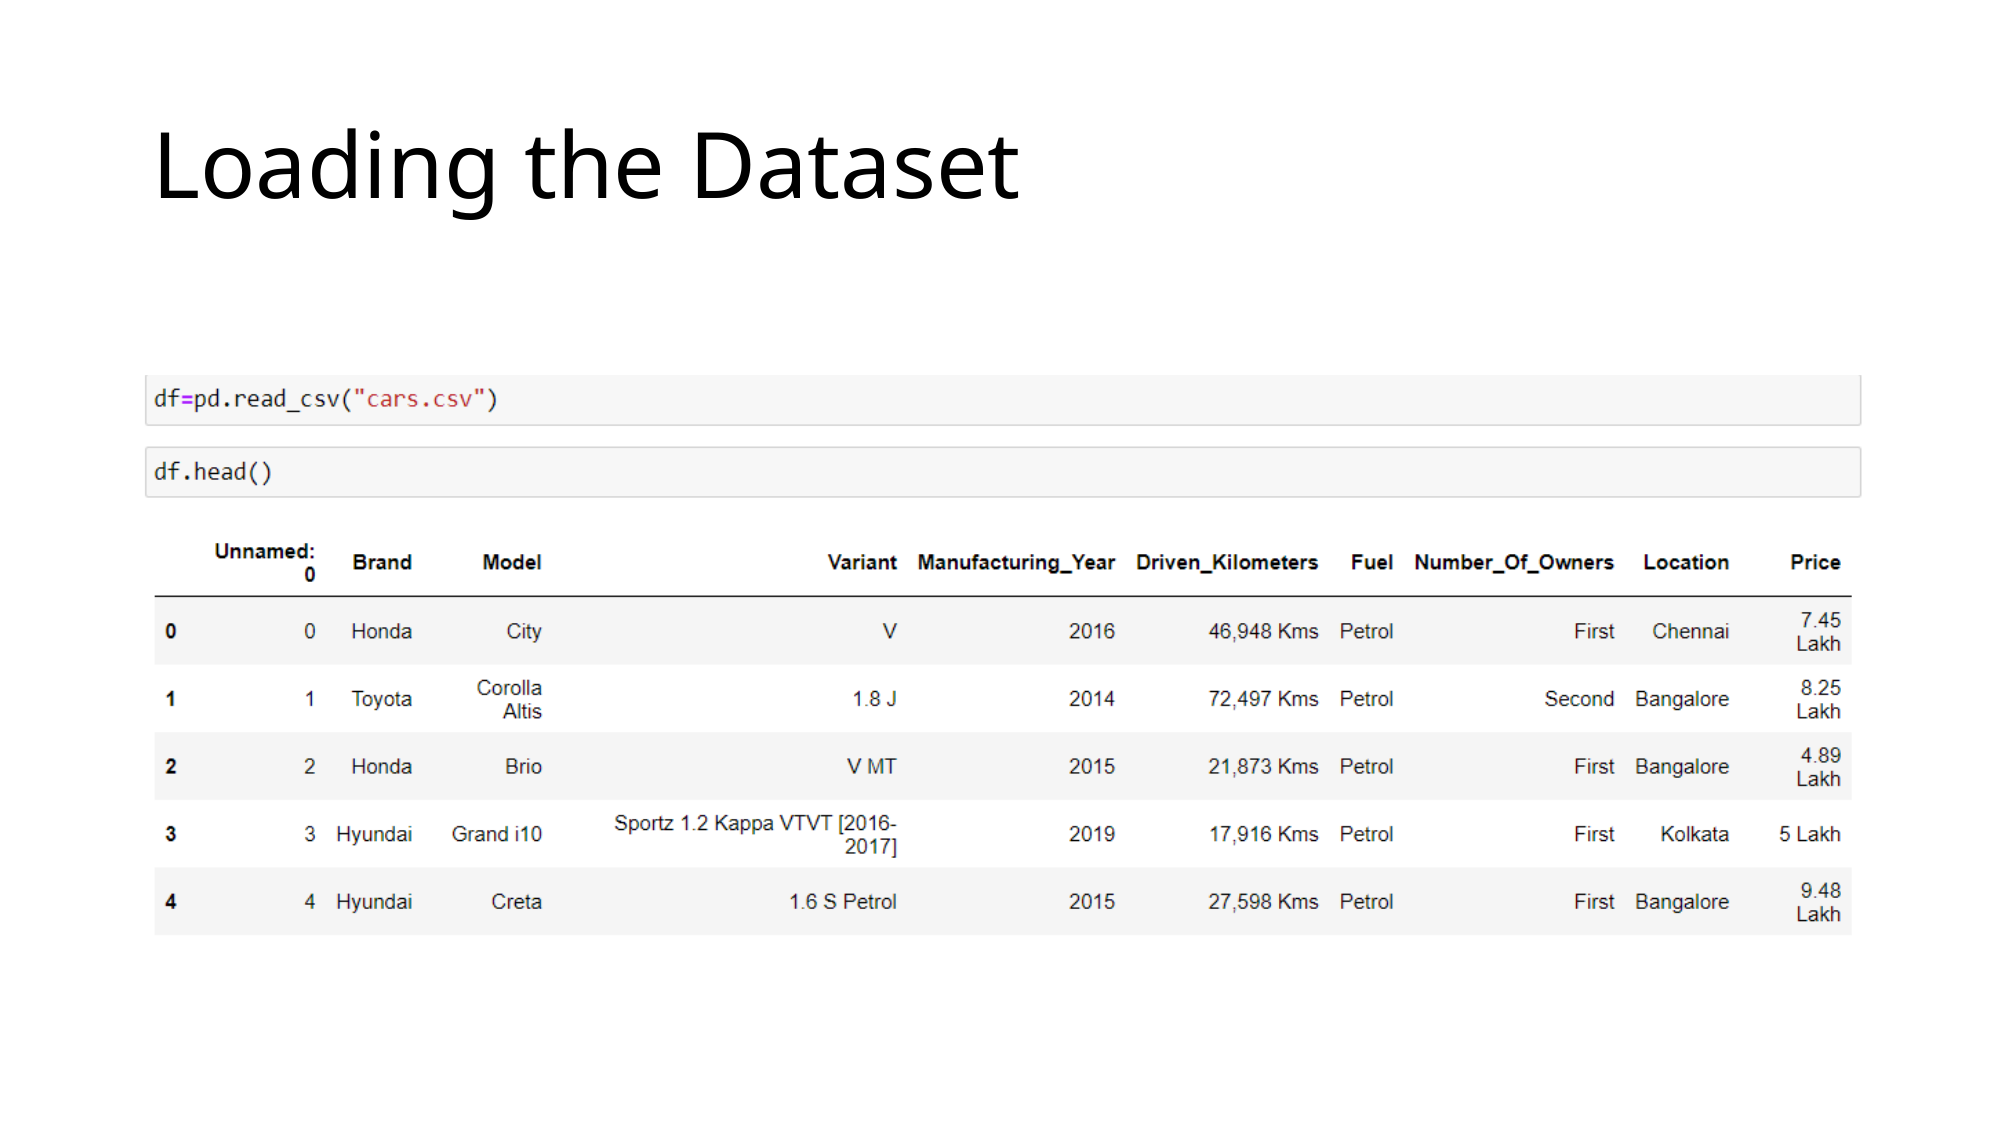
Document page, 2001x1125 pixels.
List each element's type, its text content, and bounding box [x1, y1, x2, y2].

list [137, 375, 1863, 938]
title Loading the Dataset [137, 59, 1863, 278]
